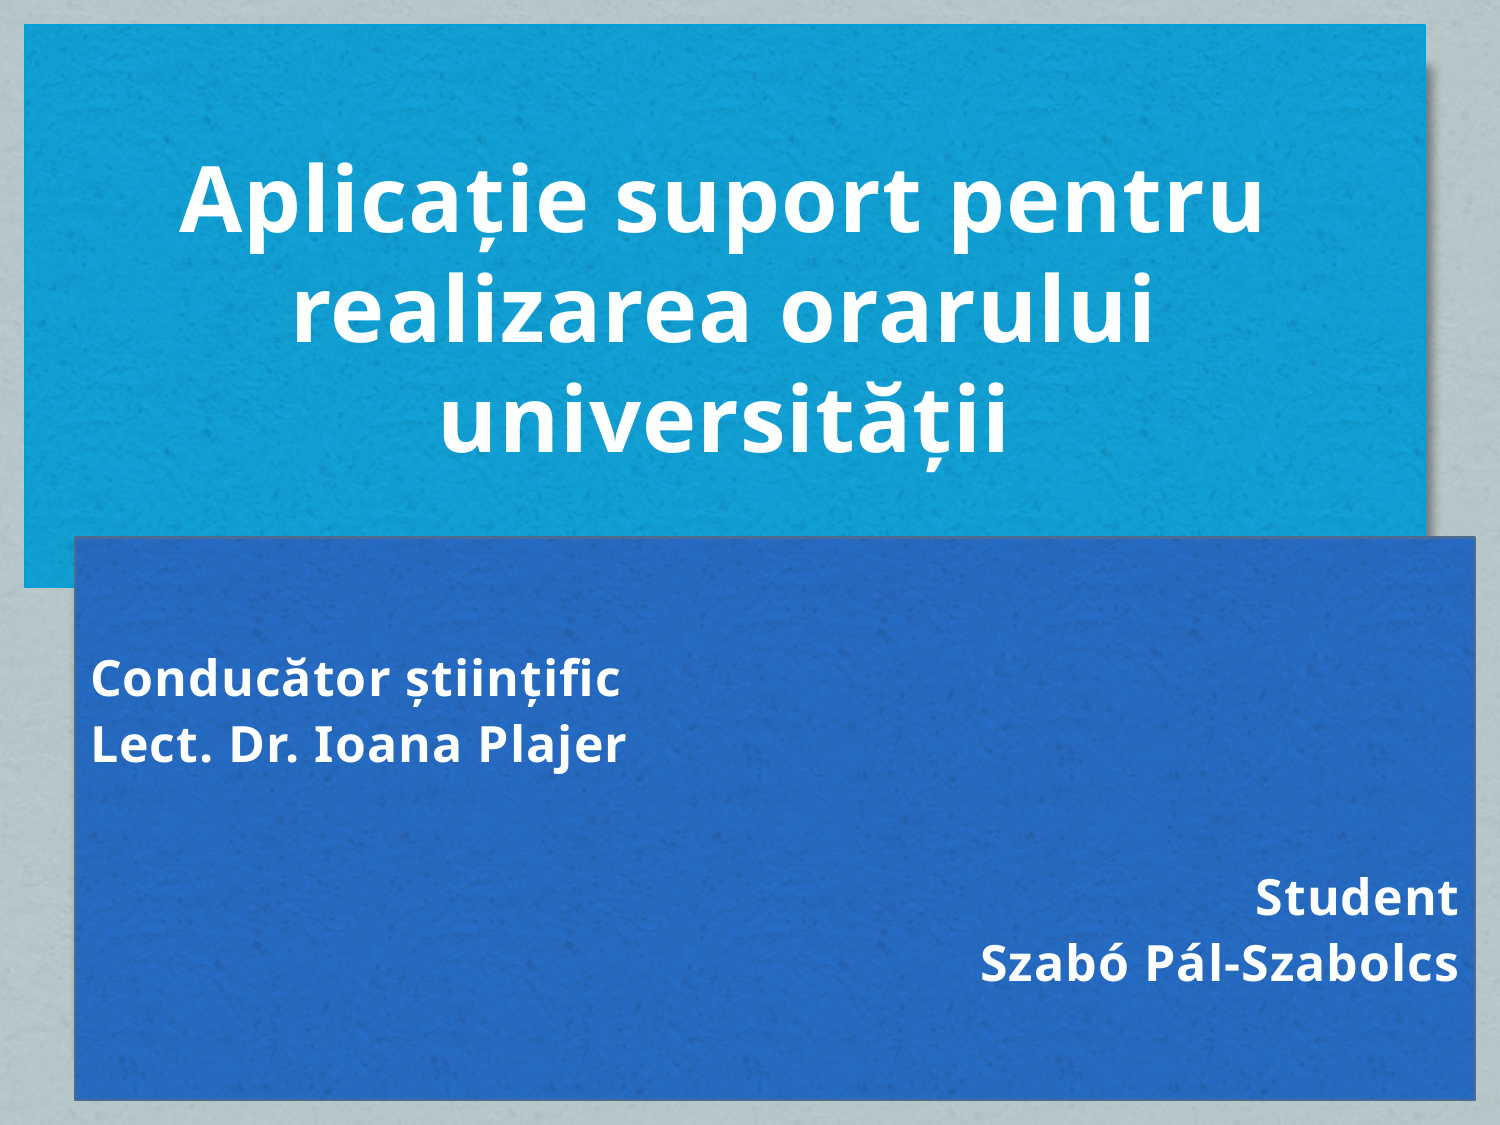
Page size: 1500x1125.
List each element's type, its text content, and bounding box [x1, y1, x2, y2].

subtitle Conducător științific Lect. Dr. Ioana Plajer Student Szabó Pál-Szabolcs [74, 536, 1476, 1101]
title Aplicație suport pentru realizarea orarului universității [24, 24, 1426, 588]
